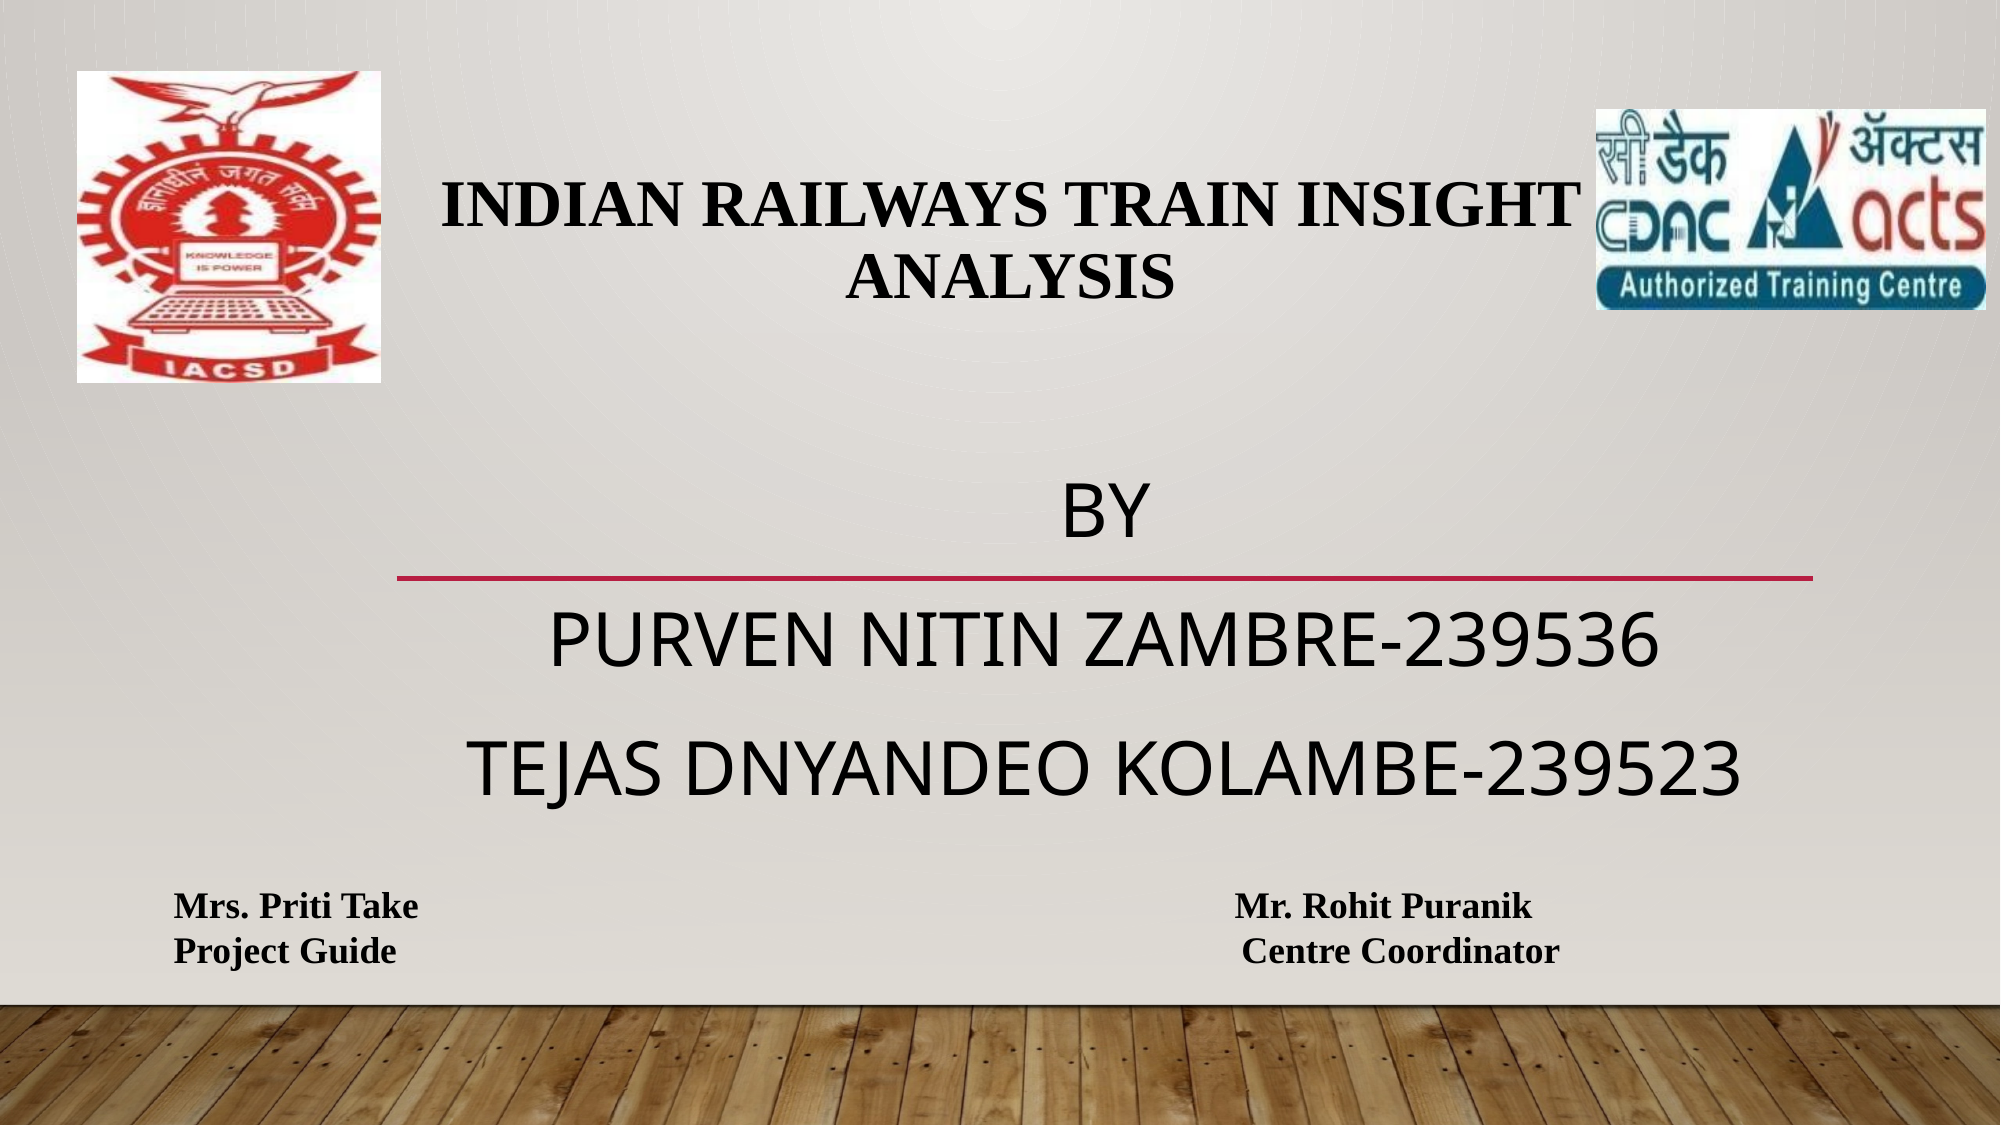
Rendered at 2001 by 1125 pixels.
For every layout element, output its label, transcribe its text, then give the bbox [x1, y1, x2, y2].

title Indian Railways Train Insight Analysis [420, 178, 1594, 313]
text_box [1594, 105, 1989, 313]
subtitle By Purven Nitin Zambre-239536 Tejas dnyandeo kolambe-239523 [396, 319, 1814, 625]
picture [0, 1005, 2000, 1125]
text_box Mrs. Priti Take Mr. Rohit Puranik Project Guide Centre Coordinator [158, 828, 1986, 1024]
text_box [76, 43, 420, 384]
